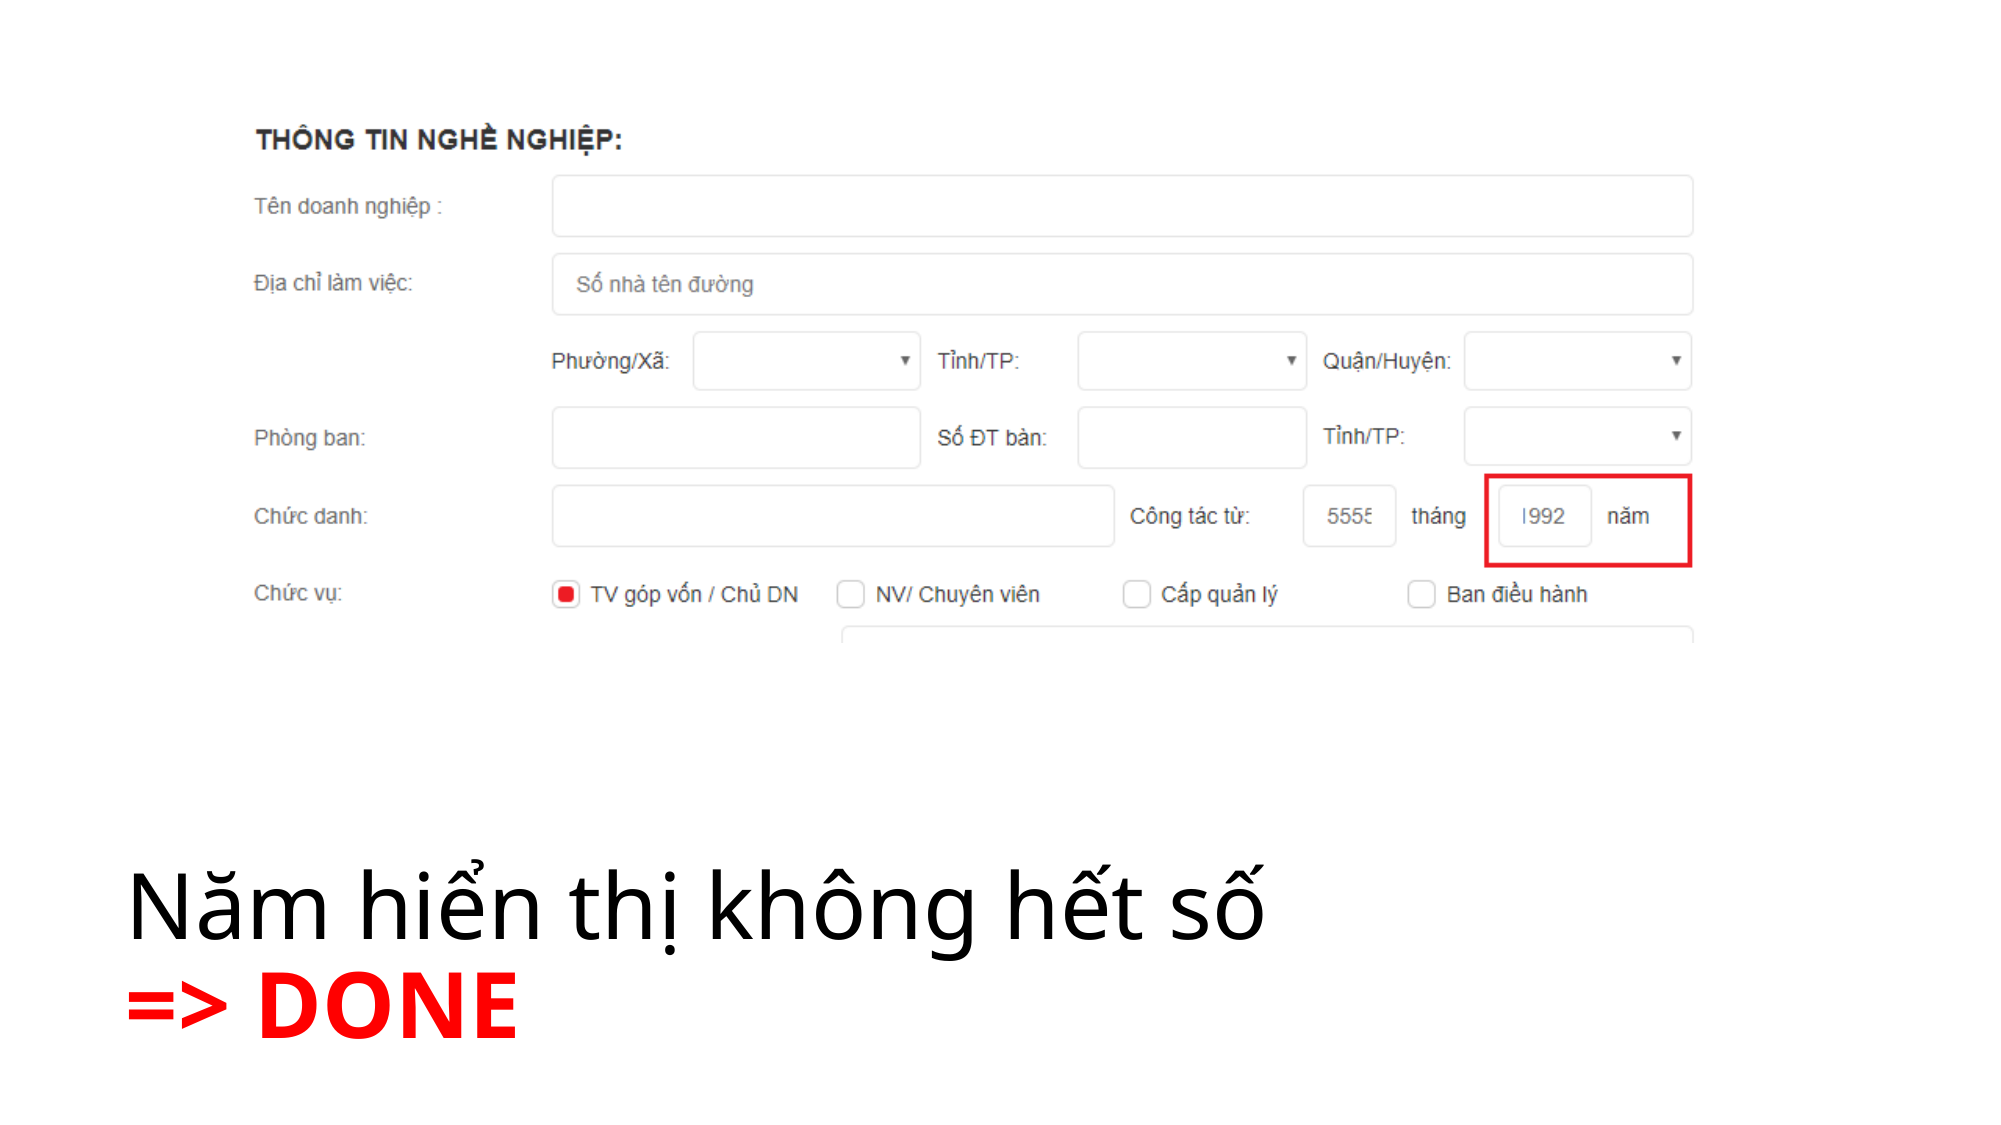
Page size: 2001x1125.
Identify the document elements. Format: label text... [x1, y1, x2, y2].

title Năm hiển thị không hết số => DONE [110, 850, 1836, 1068]
picture [230, 106, 1716, 643]
